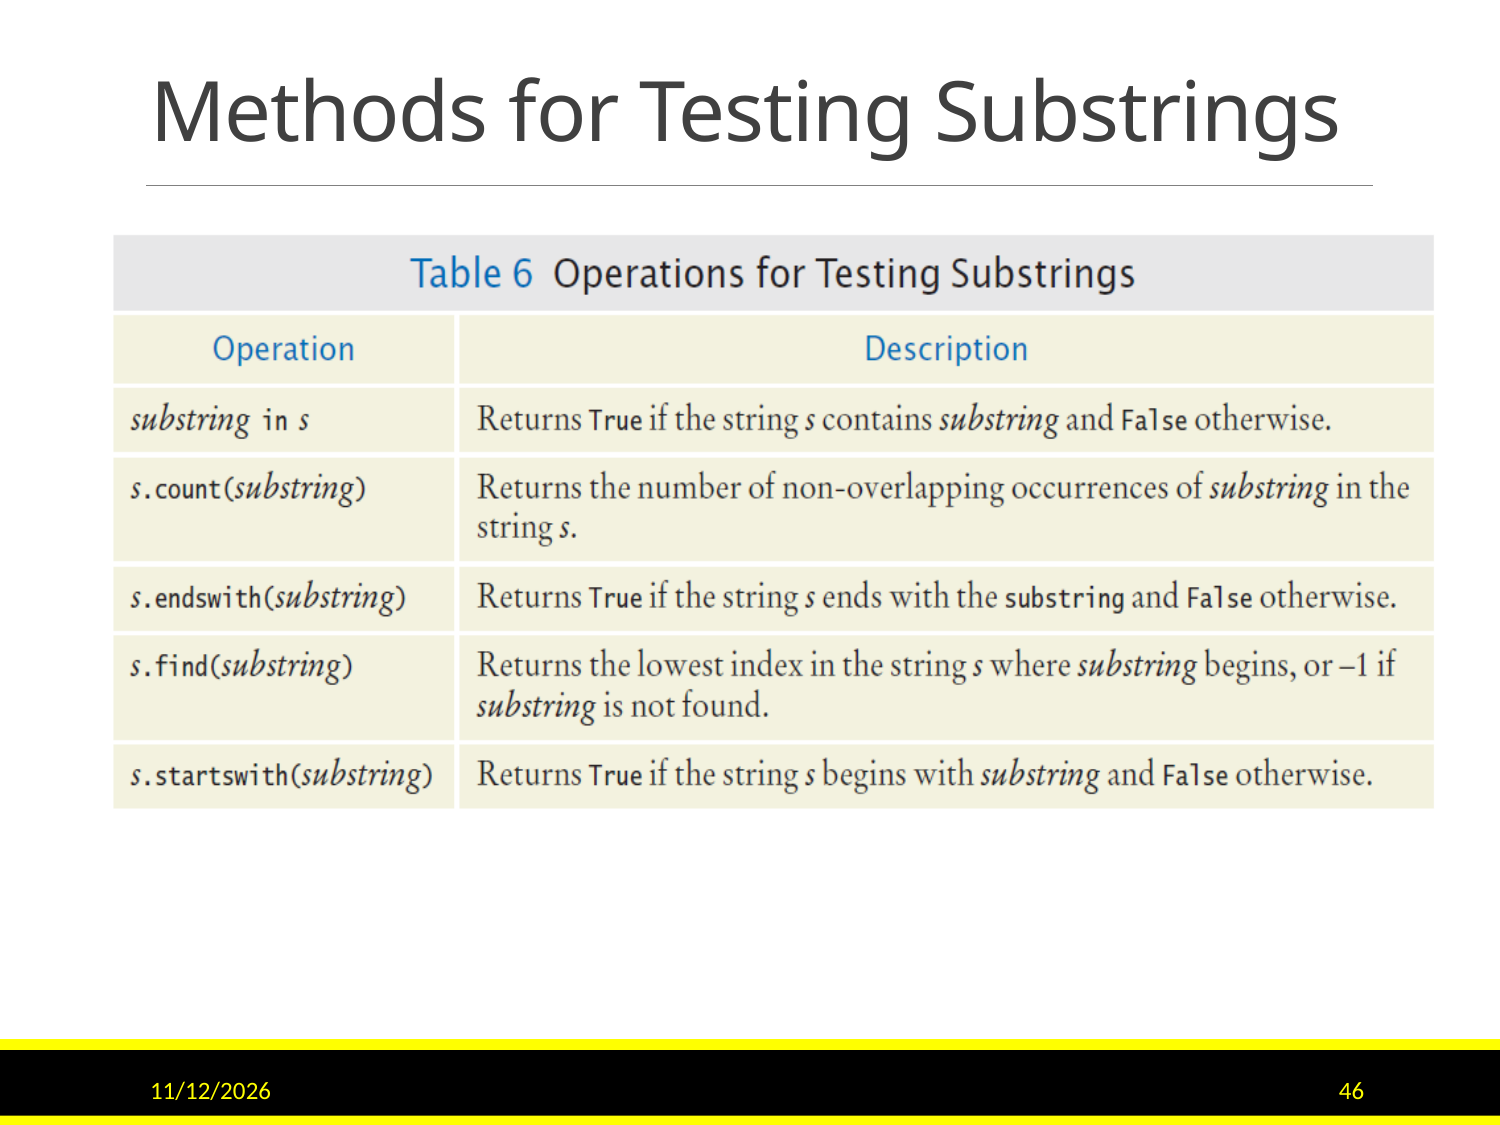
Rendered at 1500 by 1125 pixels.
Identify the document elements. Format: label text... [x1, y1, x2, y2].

title Methods for Testing Substrings [135, 47, 1373, 167]
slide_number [135, 1059, 440, 1120]
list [110, 227, 1439, 816]
slide_number 46 [1218, 1059, 1380, 1120]
